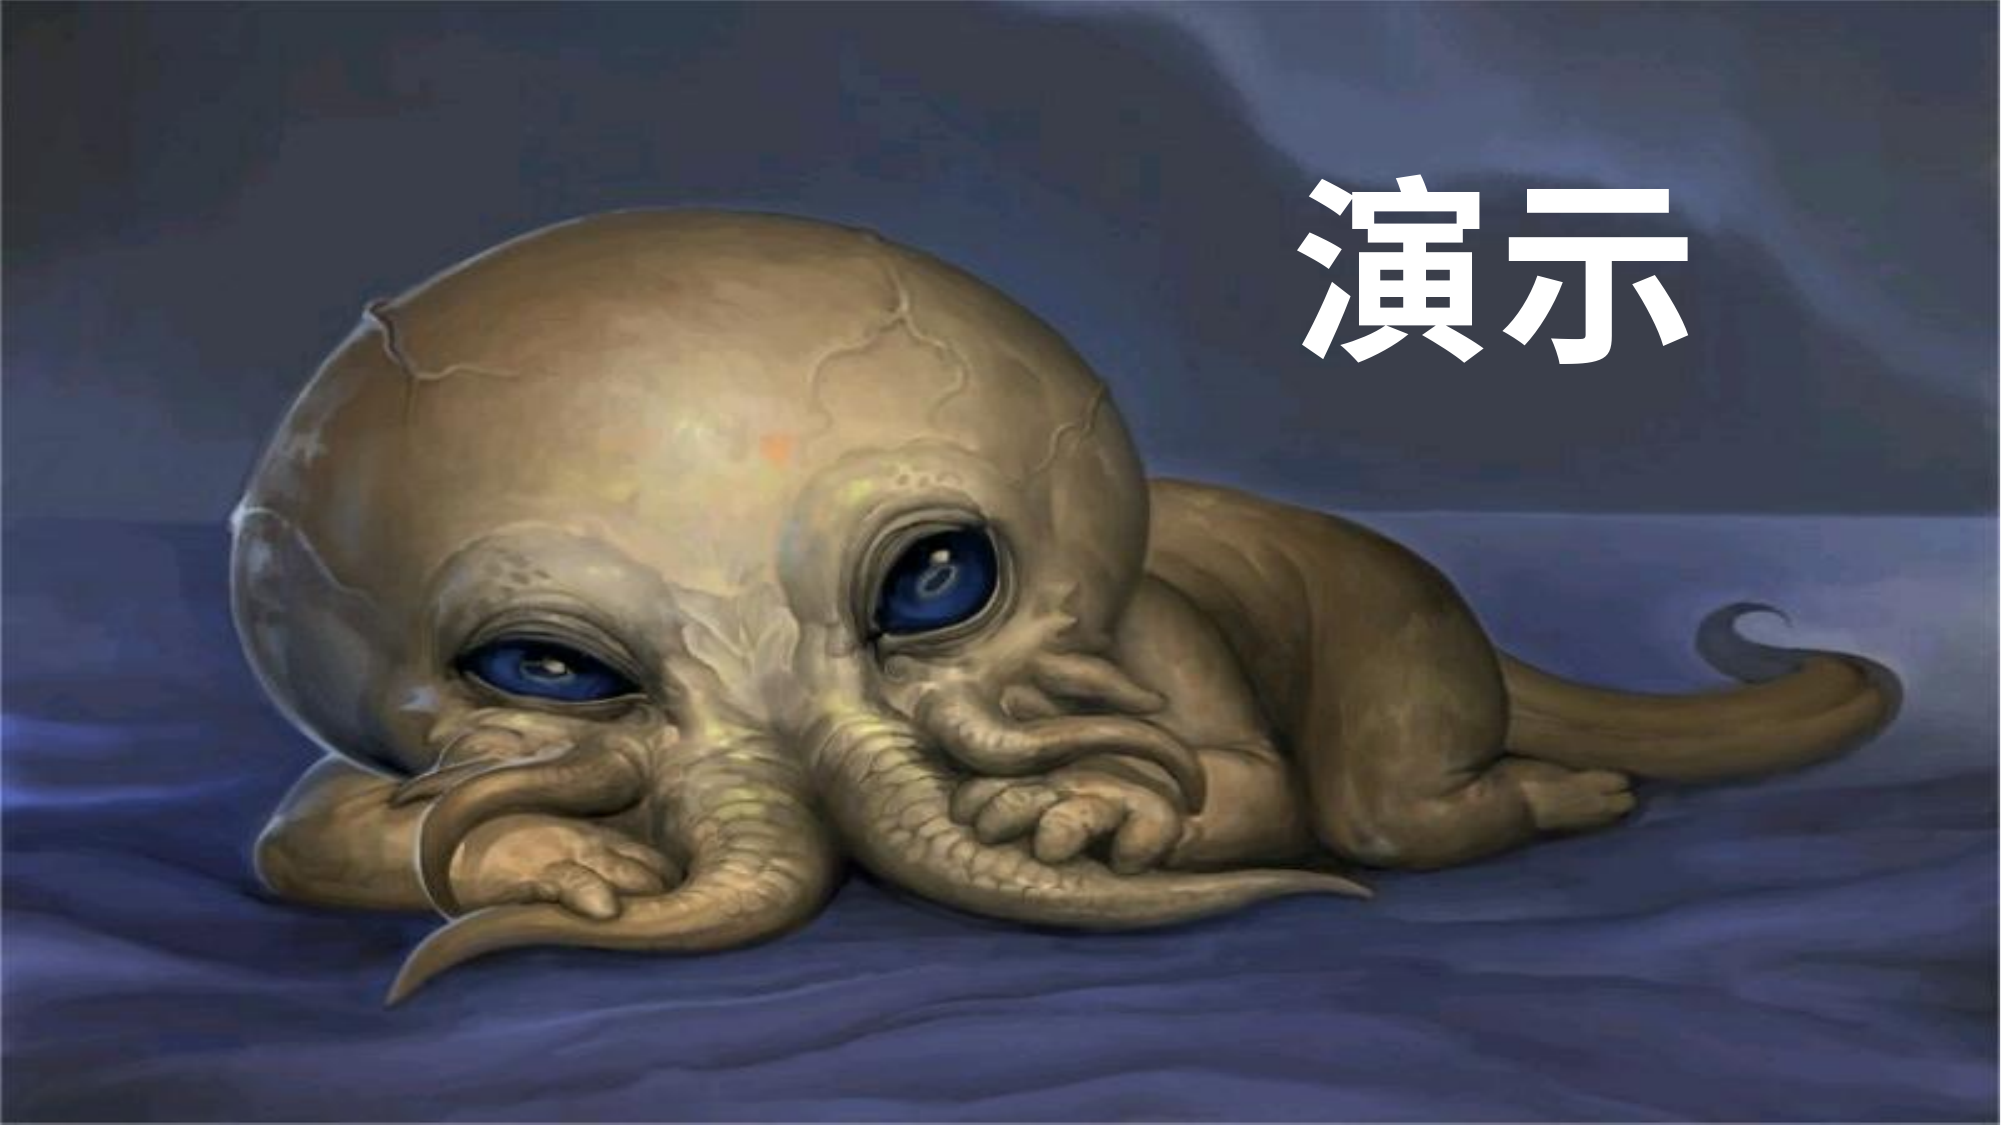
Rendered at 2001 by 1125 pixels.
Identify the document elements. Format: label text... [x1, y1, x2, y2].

title 演示 [1277, 94, 1810, 438]
picture [0, 0, 2001, 1125]
